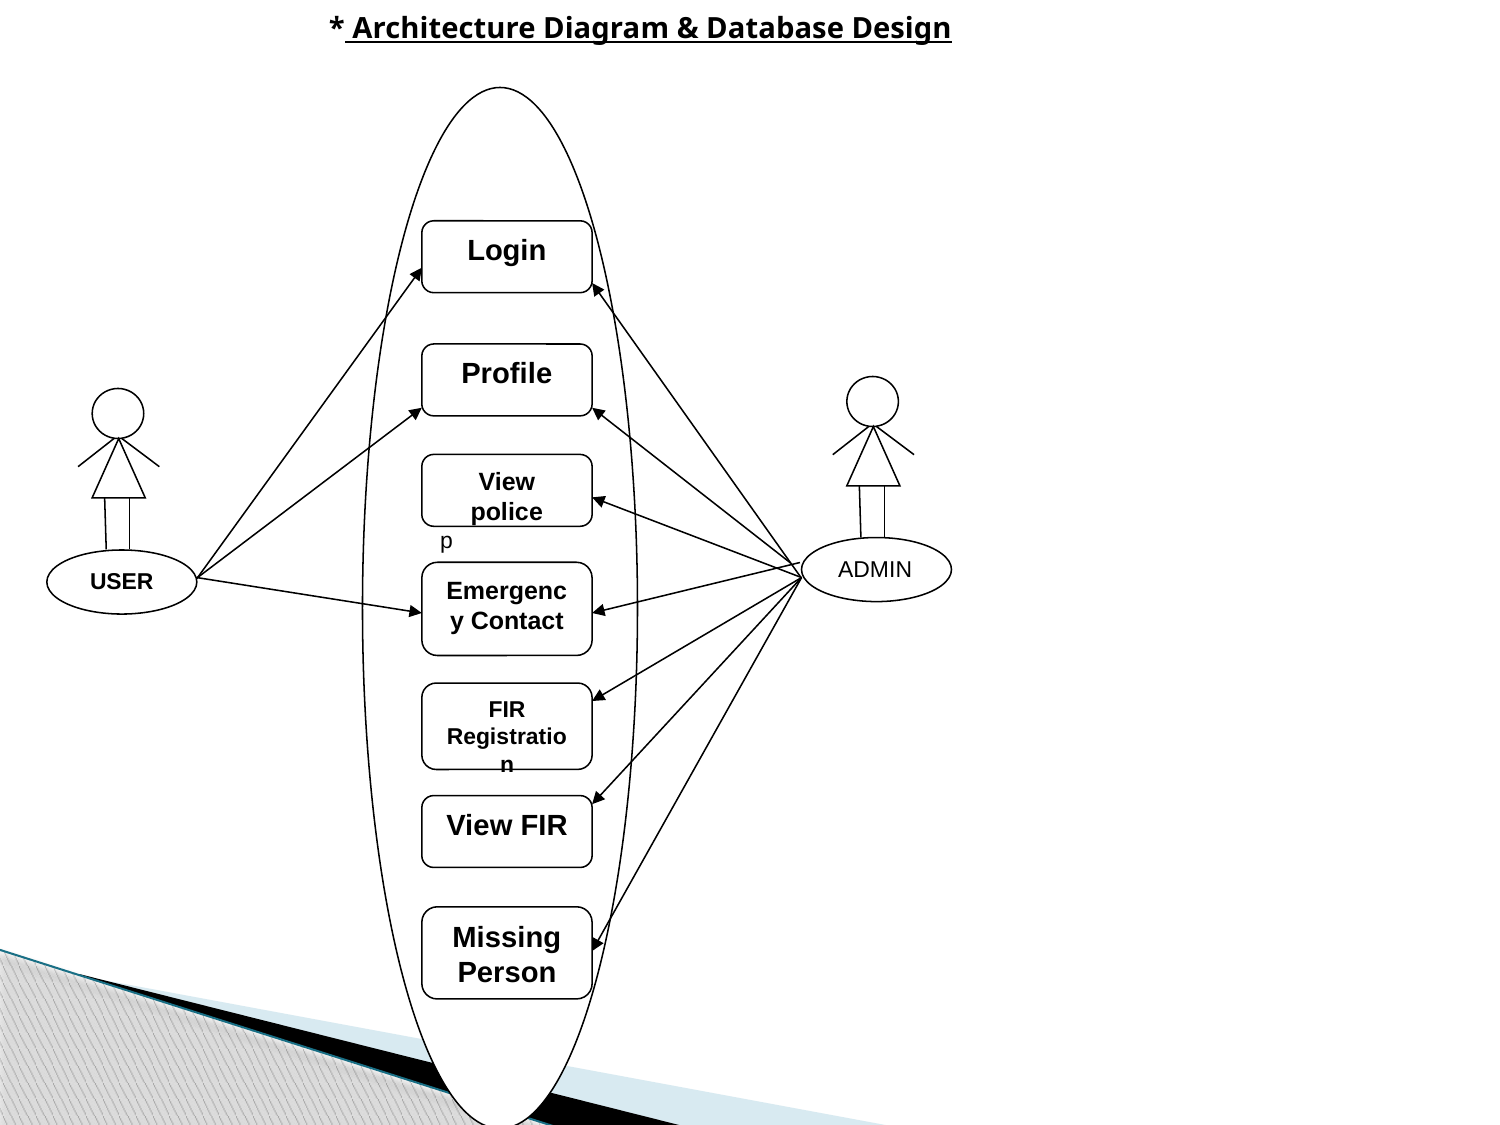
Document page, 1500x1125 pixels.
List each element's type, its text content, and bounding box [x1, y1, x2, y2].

text_box [396, 157, 608, 282]
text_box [196, 407, 423, 579]
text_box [77, 438, 115, 467]
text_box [121, 438, 160, 467]
text_box View FIR [421, 795, 586, 868]
text_box [362, 624, 601, 1125]
text_box [428, 415, 585, 455]
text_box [591, 282, 802, 497]
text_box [196, 587, 423, 614]
text_box [92, 388, 144, 439]
text_box Login [421, 220, 593, 293]
text_box Profile [427, 343, 586, 416]
text_box [846, 376, 899, 427]
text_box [196, 267, 423, 407]
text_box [591, 407, 791, 497]
text_box ADMIN [808, 537, 952, 602]
text_box Emergency Contact [421, 562, 584, 656]
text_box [591, 497, 802, 564]
text_box * Architecture Diagram & Database Design [81, 1, 968, 157]
text_box [92, 477, 146, 498]
text_box FIR Registration [421, 683, 585, 770]
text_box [591, 577, 802, 952]
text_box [832, 426, 869, 455]
text_box [427, 292, 586, 345]
text_box USER [46, 549, 190, 615]
text_box [846, 463, 900, 486]
text_box View police p [428, 454, 585, 527]
text_box Missing Person [421, 906, 593, 999]
text_box [428, 526, 584, 564]
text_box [591, 562, 801, 577]
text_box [876, 426, 915, 455]
